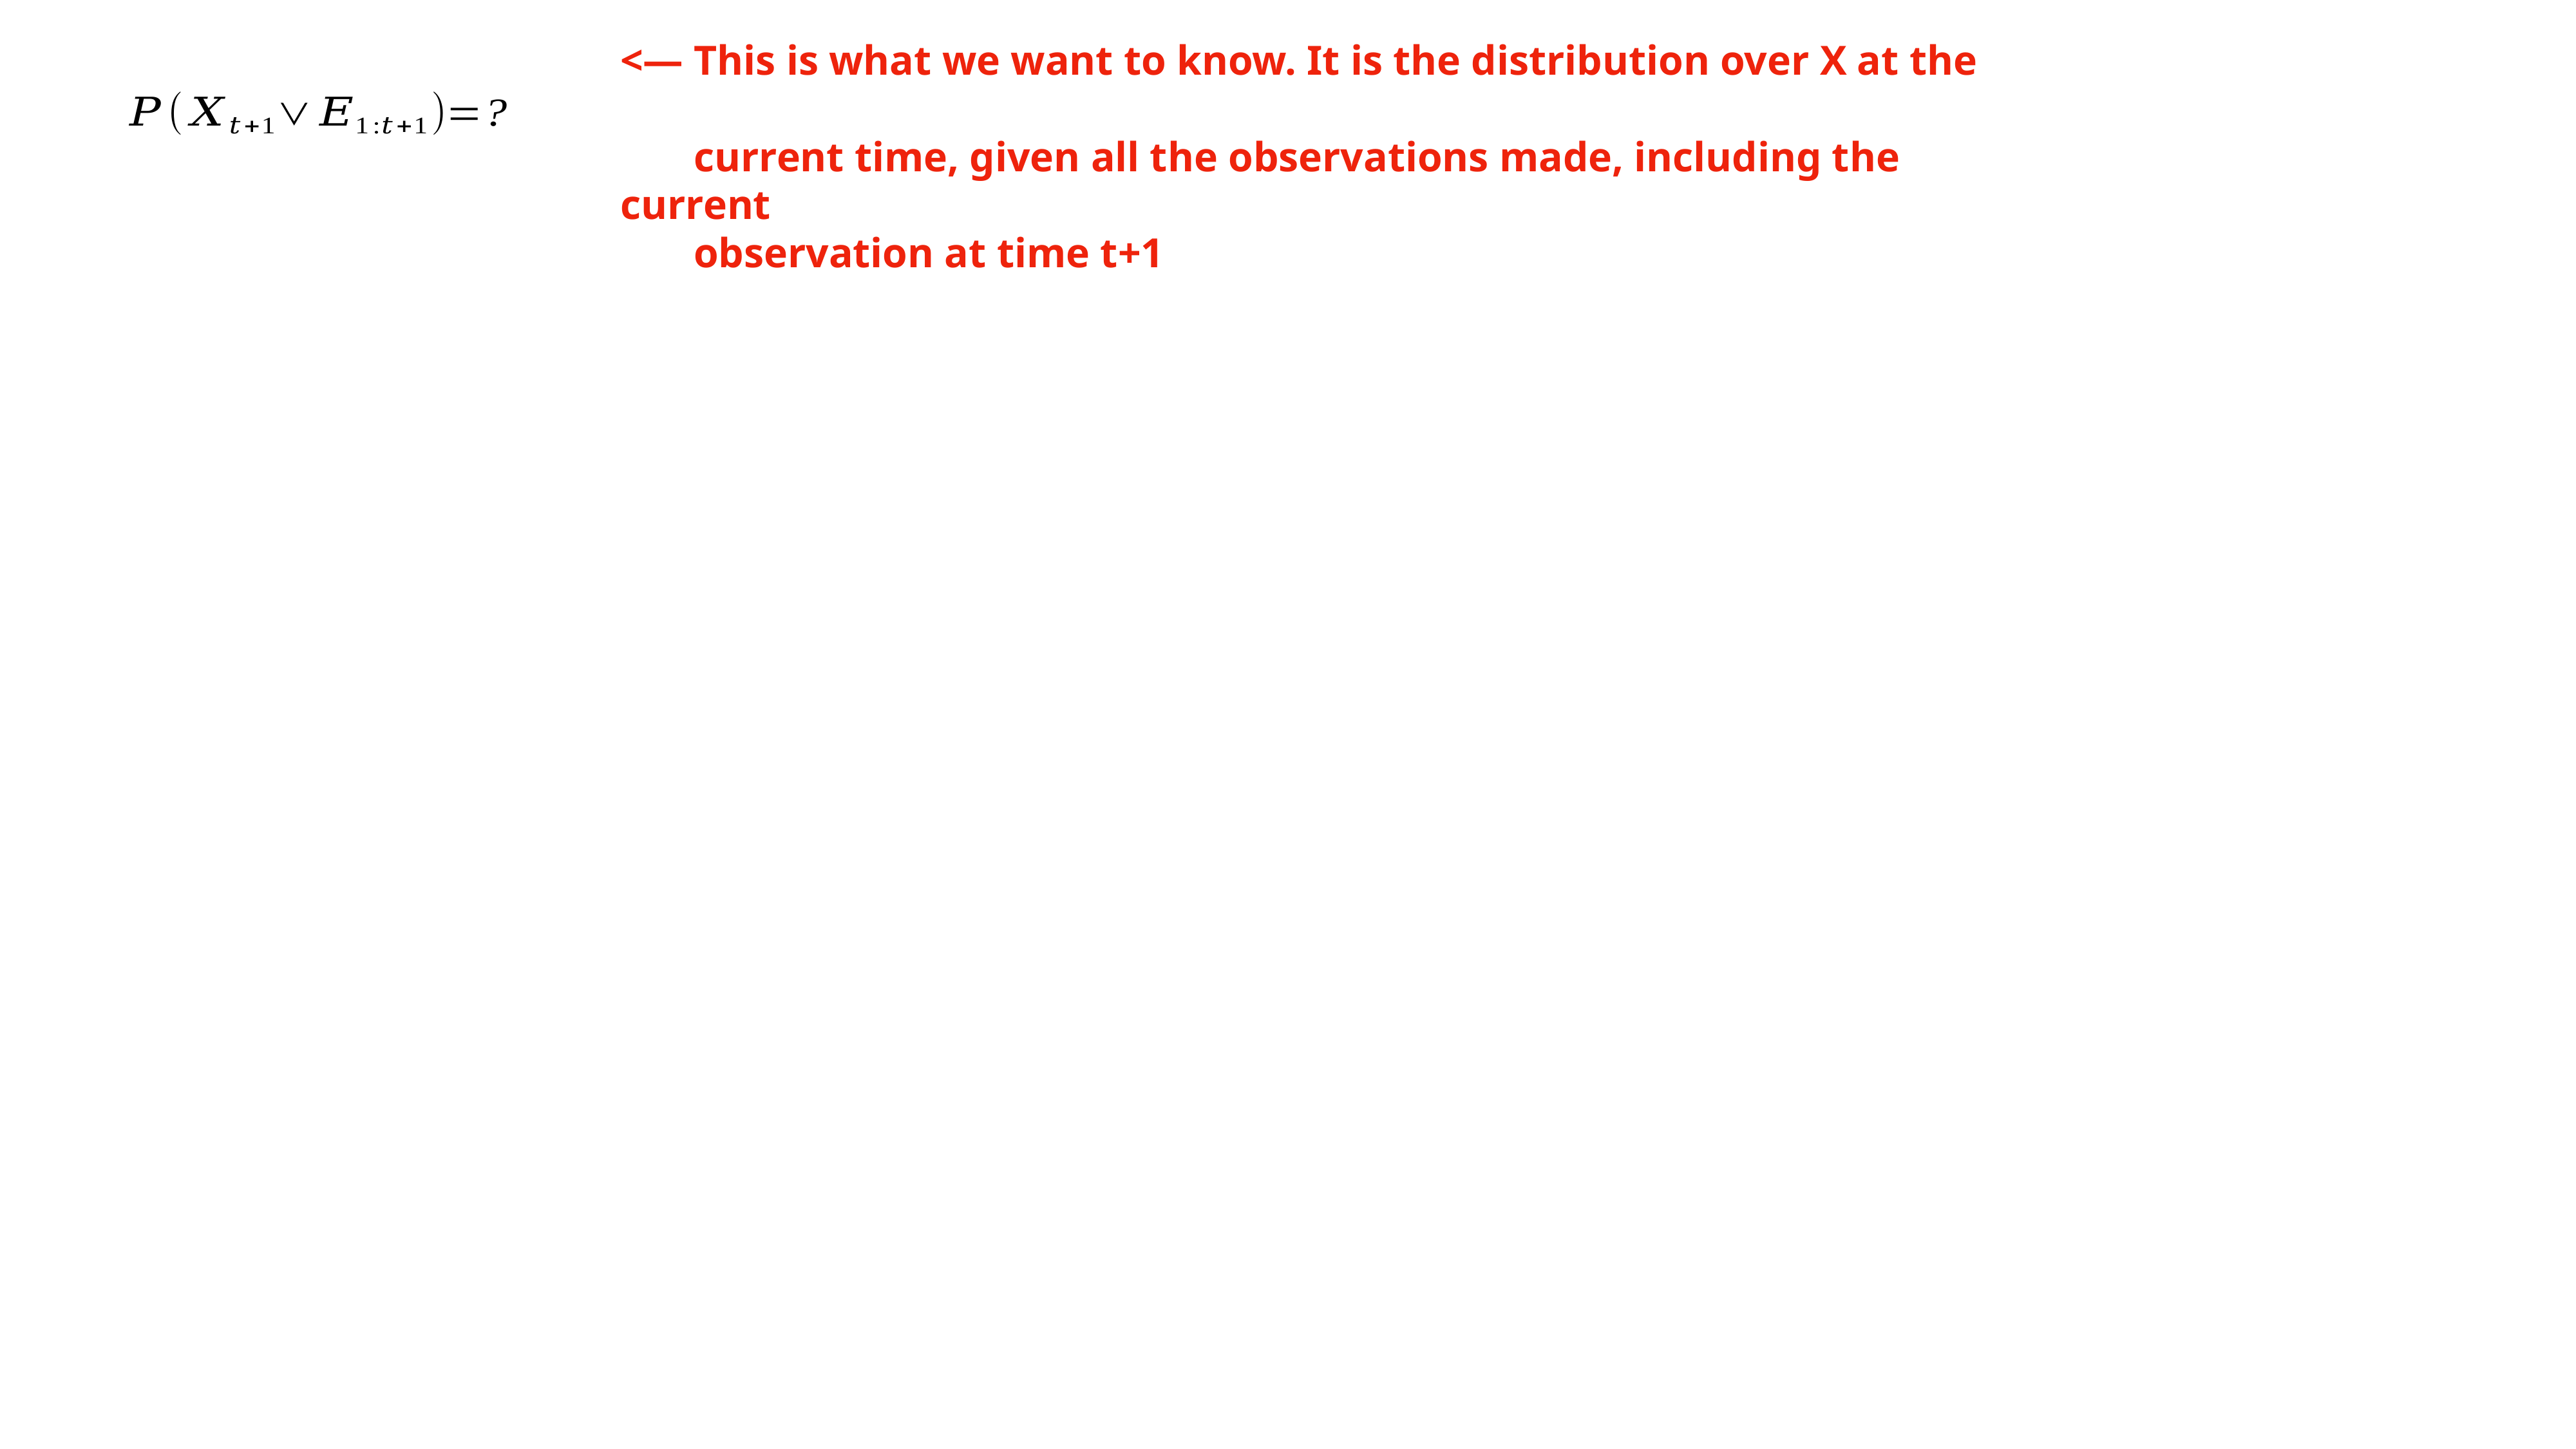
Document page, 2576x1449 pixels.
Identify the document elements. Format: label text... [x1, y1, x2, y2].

text_box <— This is what we want to know. It is the distribution over X at the current time, given all the observations made, including the current observation at time t+1 [615, 29, 2013, 281]
